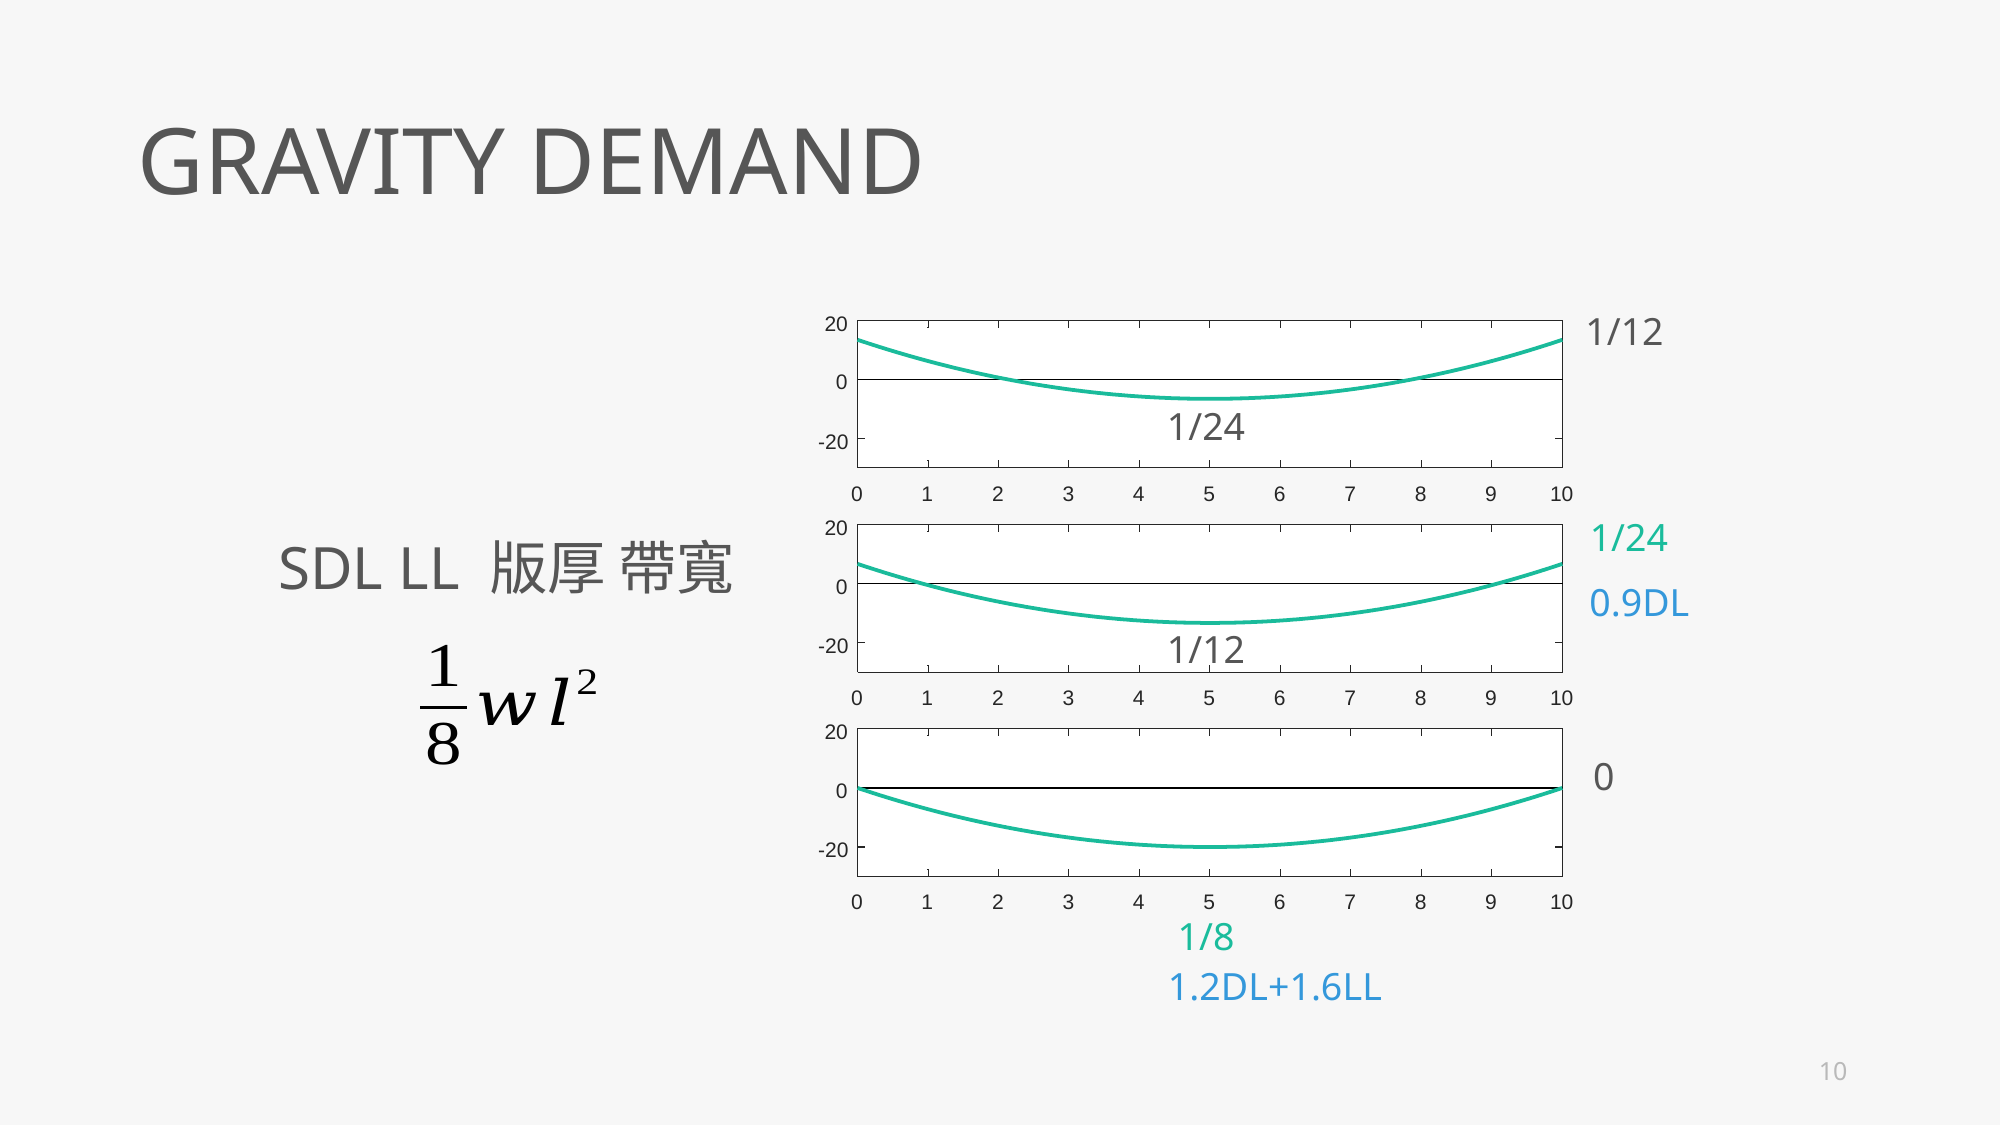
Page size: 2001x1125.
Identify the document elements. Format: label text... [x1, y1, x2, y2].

text_box 1/8 [1162, 950, 1250, 956]
text_box 0.9DL [1647, 571, 1705, 631]
text_box SDL LL 版厚 帶寬 [263, 523, 738, 609]
text_box 1/12 [1647, 301, 1679, 361]
text_box 1/24 [1647, 506, 1683, 566]
slide_number 10 [1412, 1042, 1863, 1103]
text_box 1.2DL+1.6LL [1153, 956, 1397, 1016]
picture [738, 269, 1647, 950]
list GRAVITY DEMAND [137, 108, 1227, 224]
